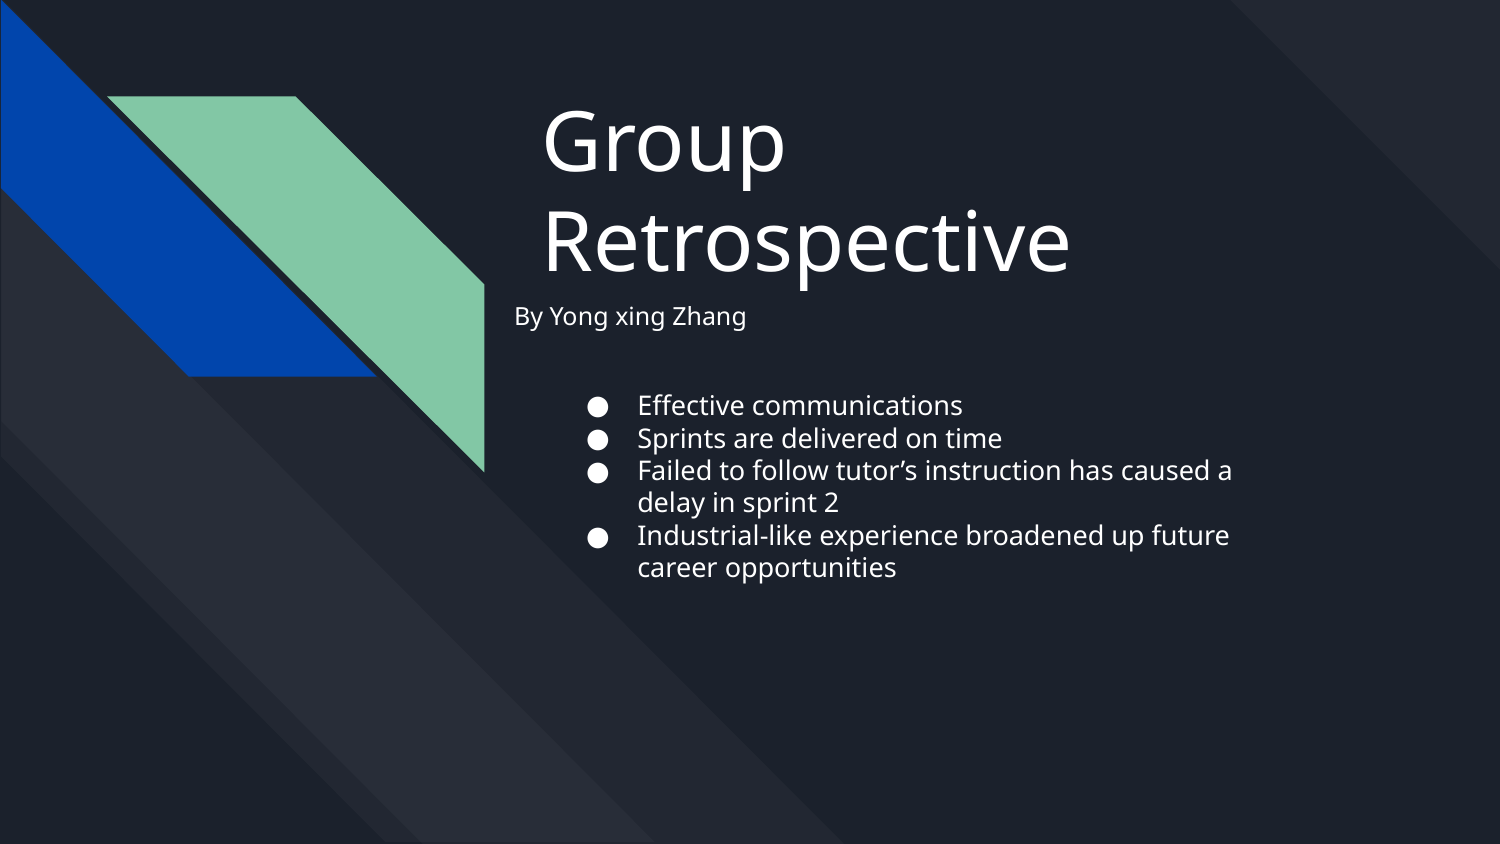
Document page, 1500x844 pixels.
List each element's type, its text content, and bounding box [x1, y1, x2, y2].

subtitle Effective communications Sprints are delivered on time Failed to follow tutor’s instruction has caused a delay in sprint 2 Industrial-like experience broadened up future career opportunities [547, 373, 1303, 567]
title Group Retrospective [526, 73, 1350, 333]
text_box By Yong xing Zhang [499, 285, 862, 374]
